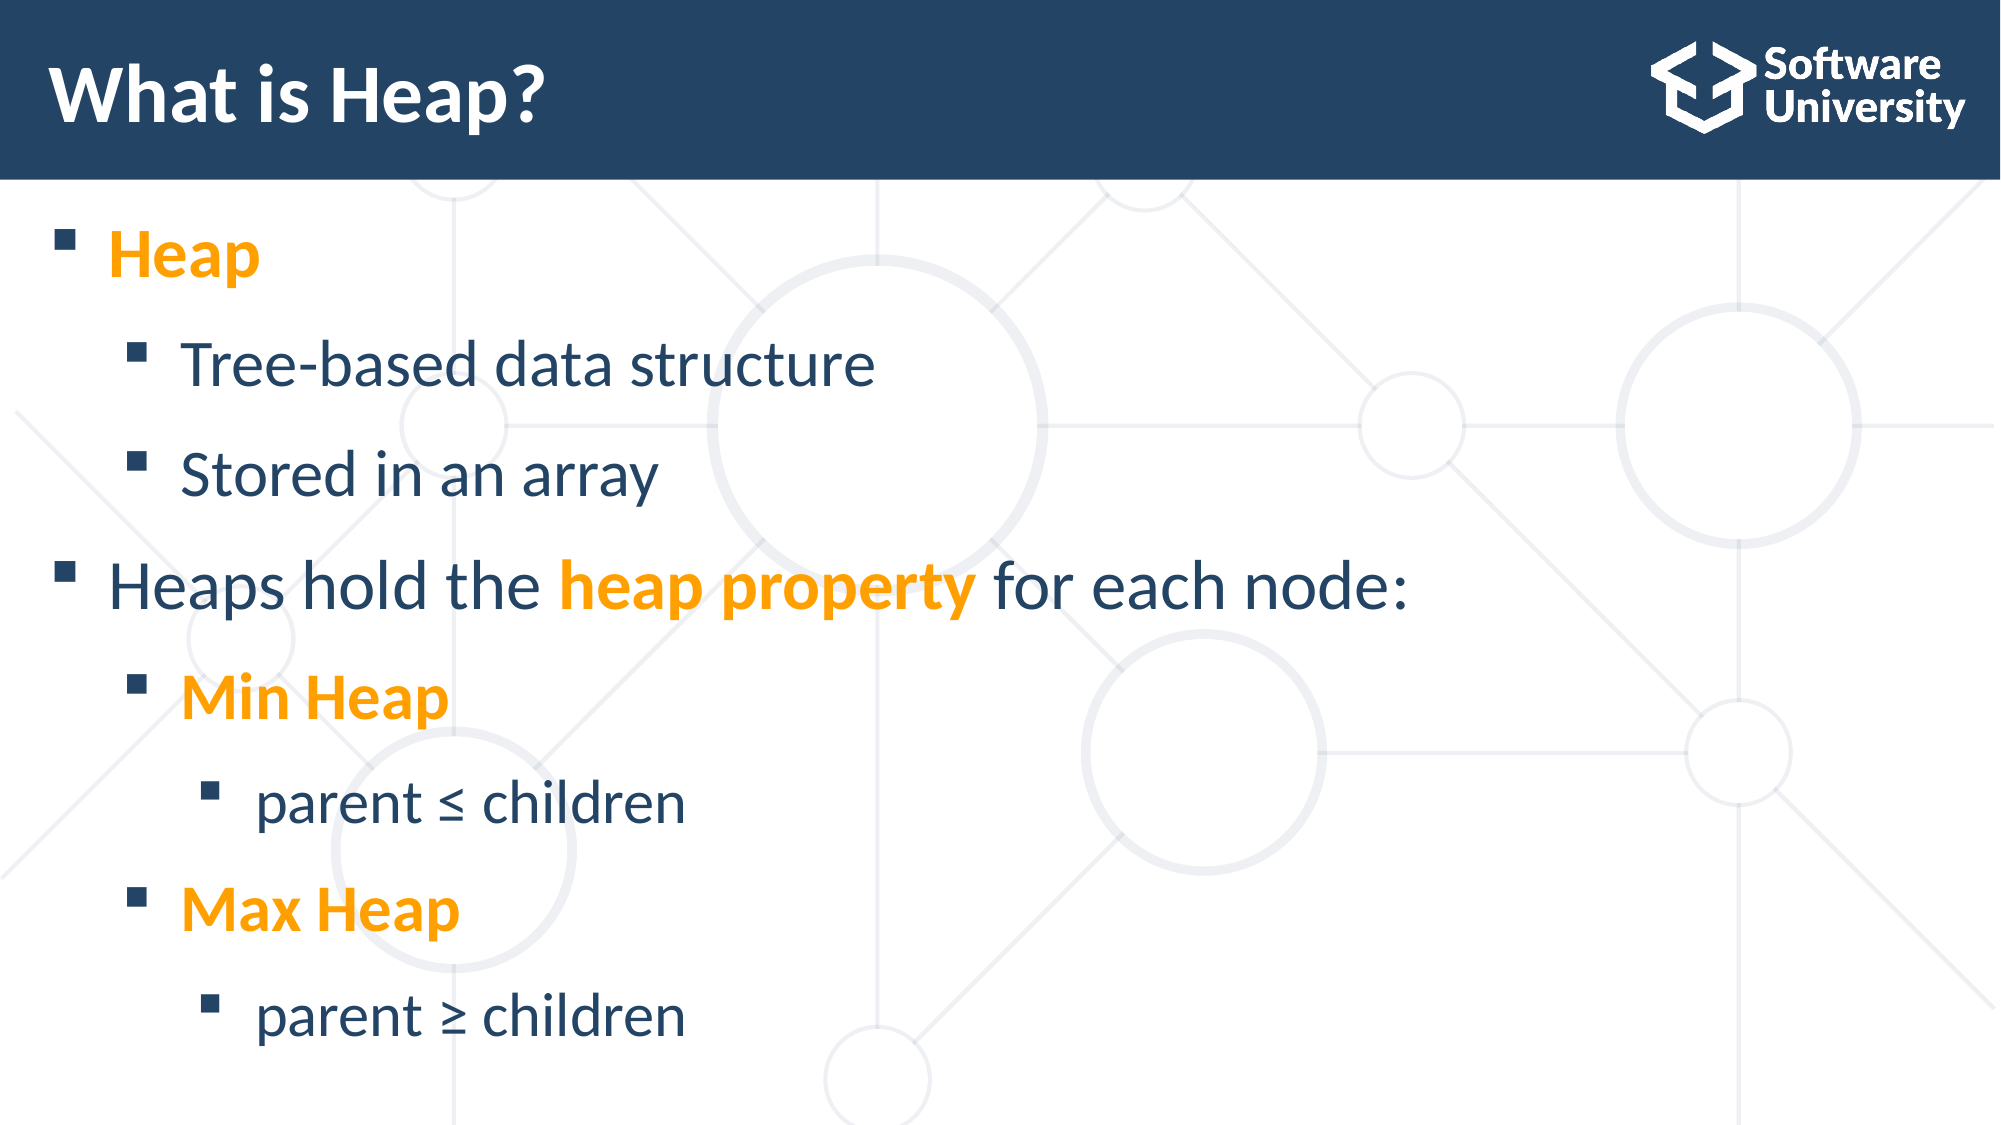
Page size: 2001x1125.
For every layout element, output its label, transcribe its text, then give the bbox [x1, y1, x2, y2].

list Heap Tree-based data structure Stored in an array Heaps hold the heap property for each node: Min Heap parent ≤ children Max Heap parent ≥ children [31, 196, 1970, 1104]
title What is Heap? [31, 16, 1625, 162]
picture [1651, 41, 1966, 134]
